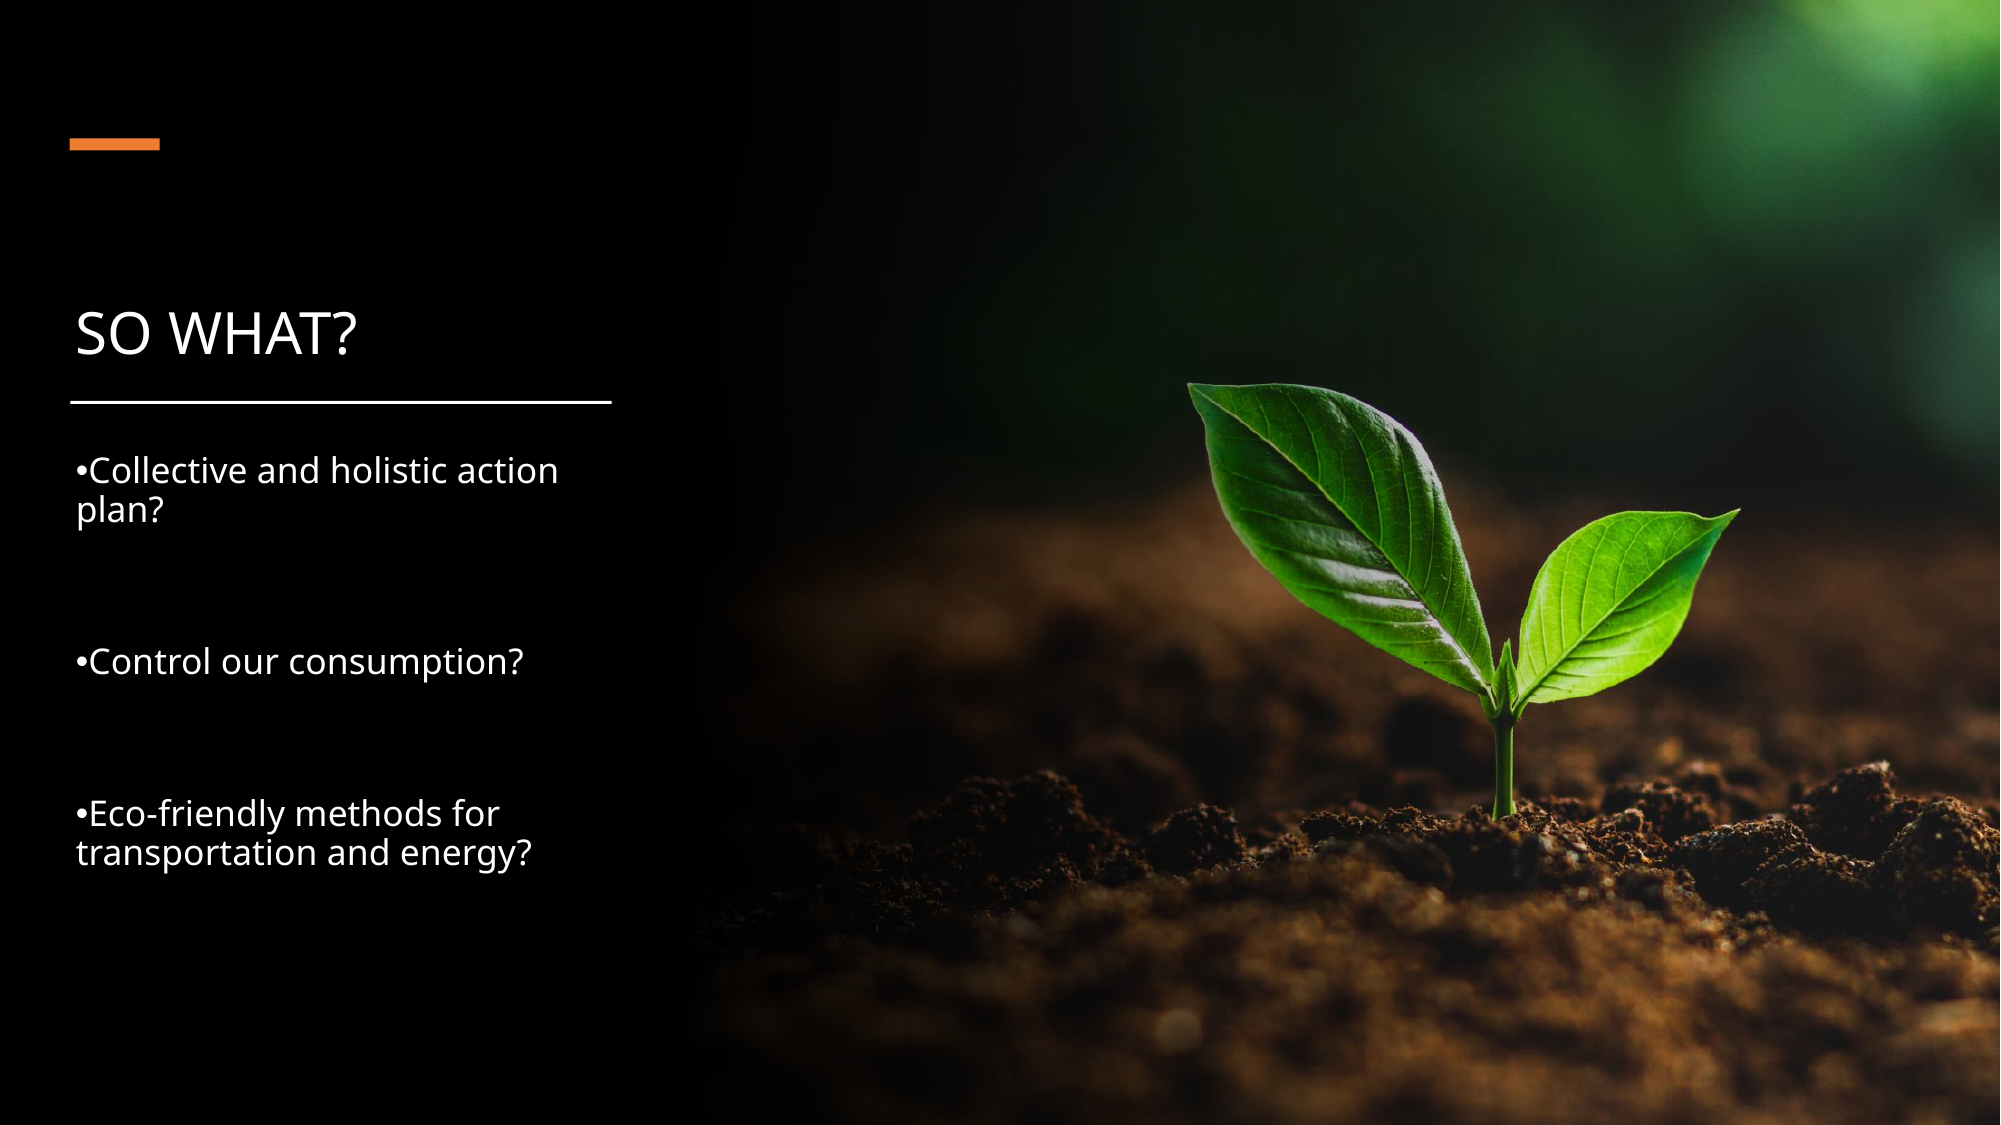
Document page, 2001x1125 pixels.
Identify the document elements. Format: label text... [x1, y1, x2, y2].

picture [577, 0, 2000, 1125]
text_box [69, 137, 161, 151]
text_box [69, 400, 577, 405]
title SO WHAT? [60, 190, 577, 375]
text_box [0, 0, 577, 1125]
text_box Collective and holistic action plan? Control our consumption? Eco-friendly methods for transportation and energy? [60, 445, 577, 972]
